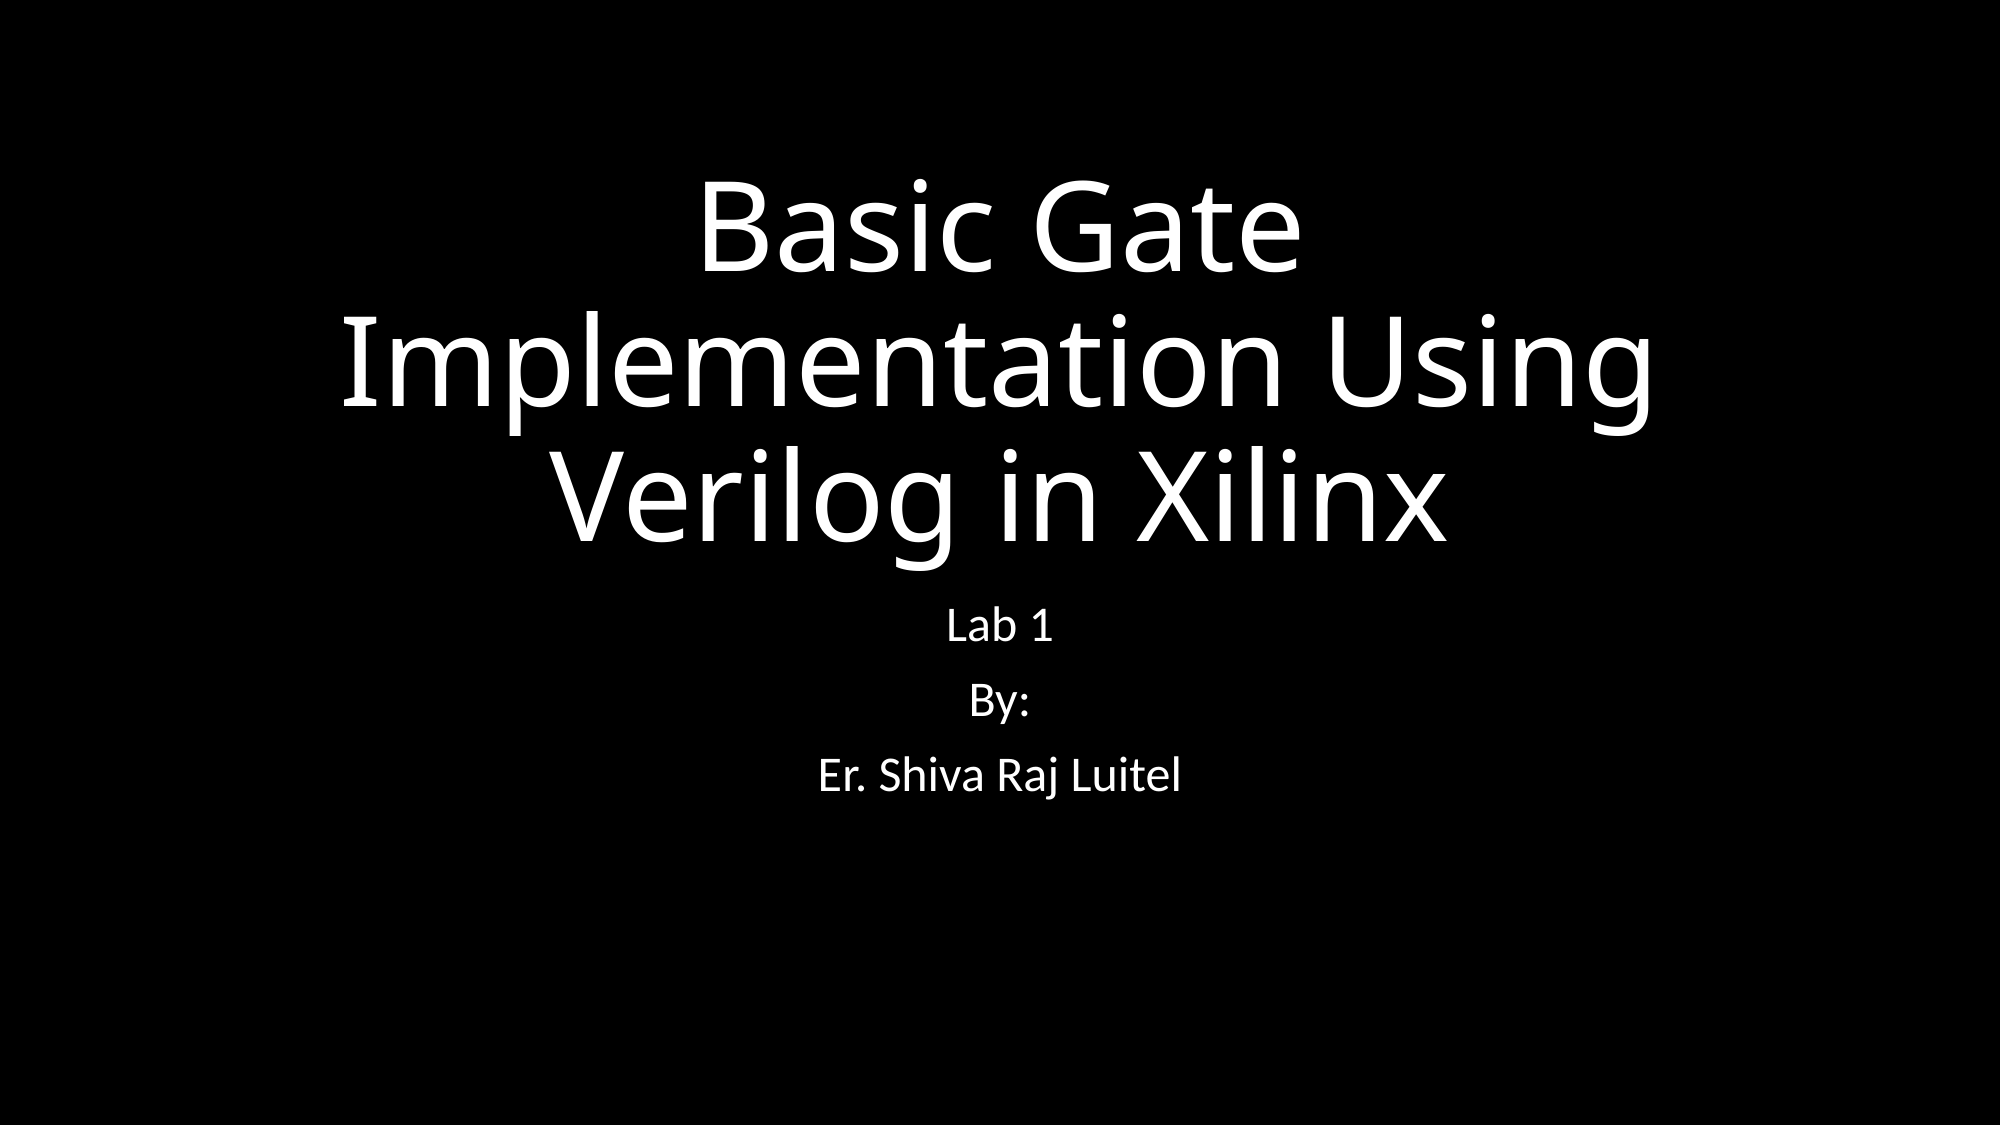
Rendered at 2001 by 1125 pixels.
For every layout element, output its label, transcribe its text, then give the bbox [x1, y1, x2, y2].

subtitle Lab 1 By: Er. Shiva Raj Luitel [249, 590, 1750, 863]
title Basic Gate Implementation Using Verilog in Xilinx [249, 184, 1750, 576]
